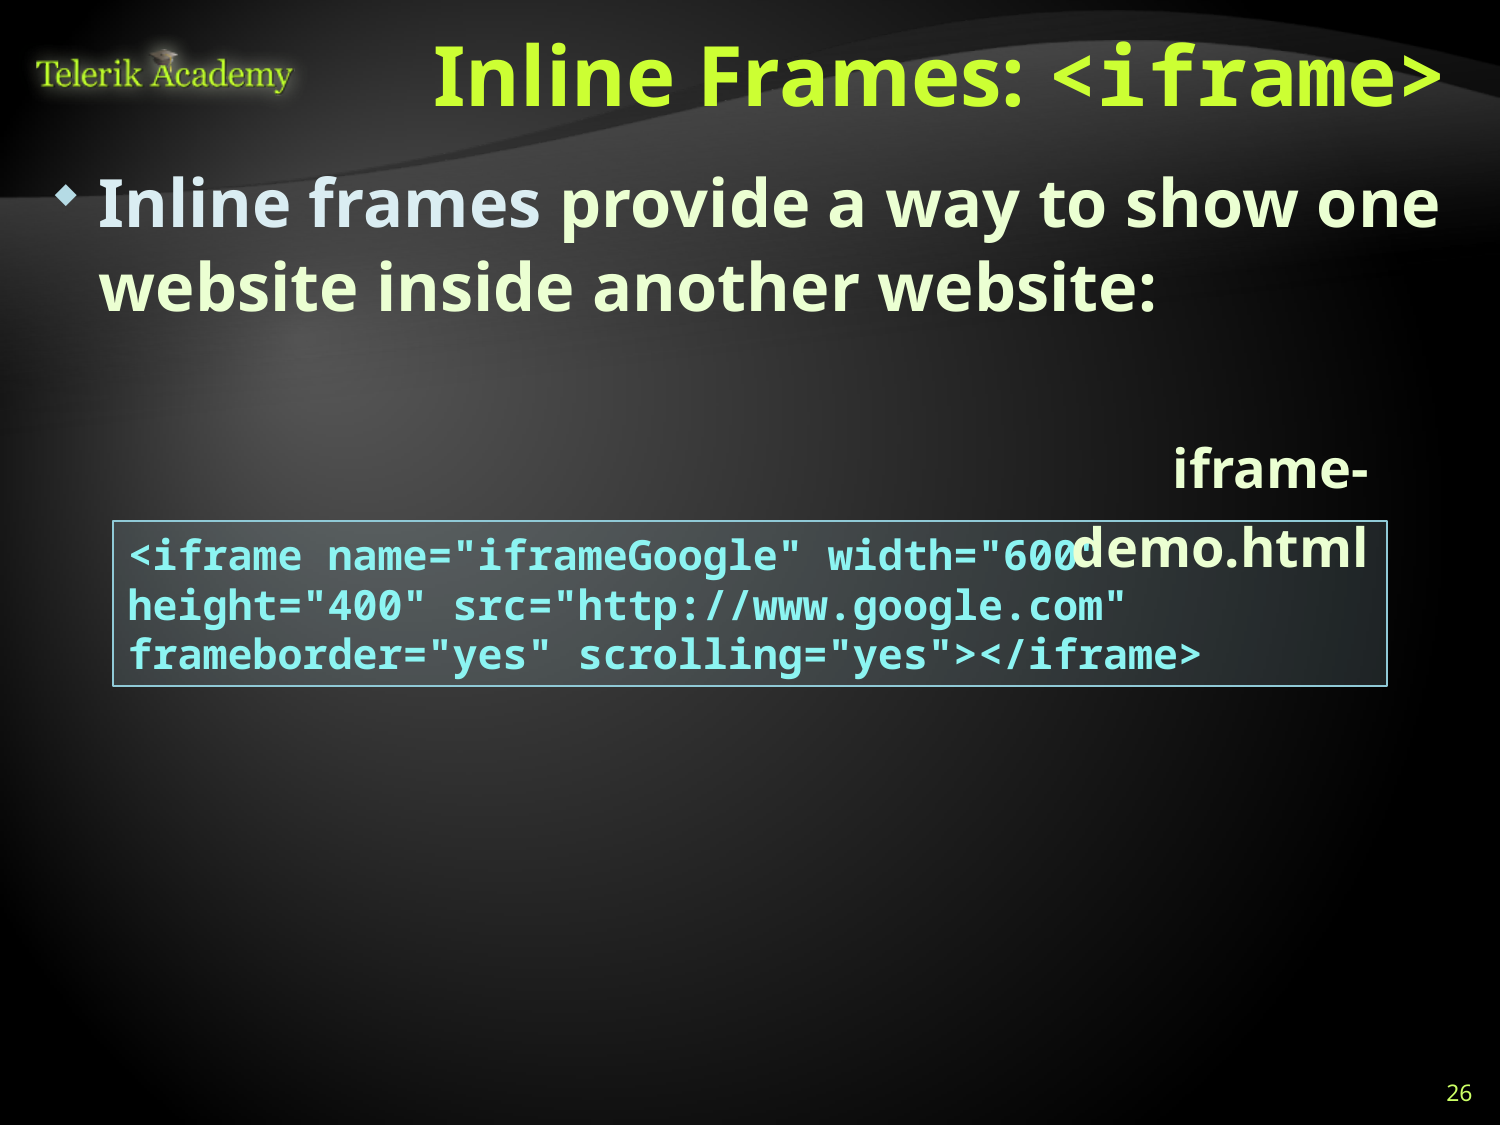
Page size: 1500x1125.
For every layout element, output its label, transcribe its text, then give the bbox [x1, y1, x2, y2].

title Inline Frames: <iframe> [300, 12, 1463, 149]
text_box iframe-demo.html [862, 412, 1384, 586]
picture [0, 0, 1500, 1125]
slide_number 26 [1412, 1074, 1488, 1113]
list Inline frames provide a way to show one website inside another website: [37, 149, 1463, 1100]
text_box <iframe name="iframeGoogle" width="600" height="400" src="http://www.google.com" frameborder="yes" scrolling="yes"></iframe> [112, 520, 1388, 686]
